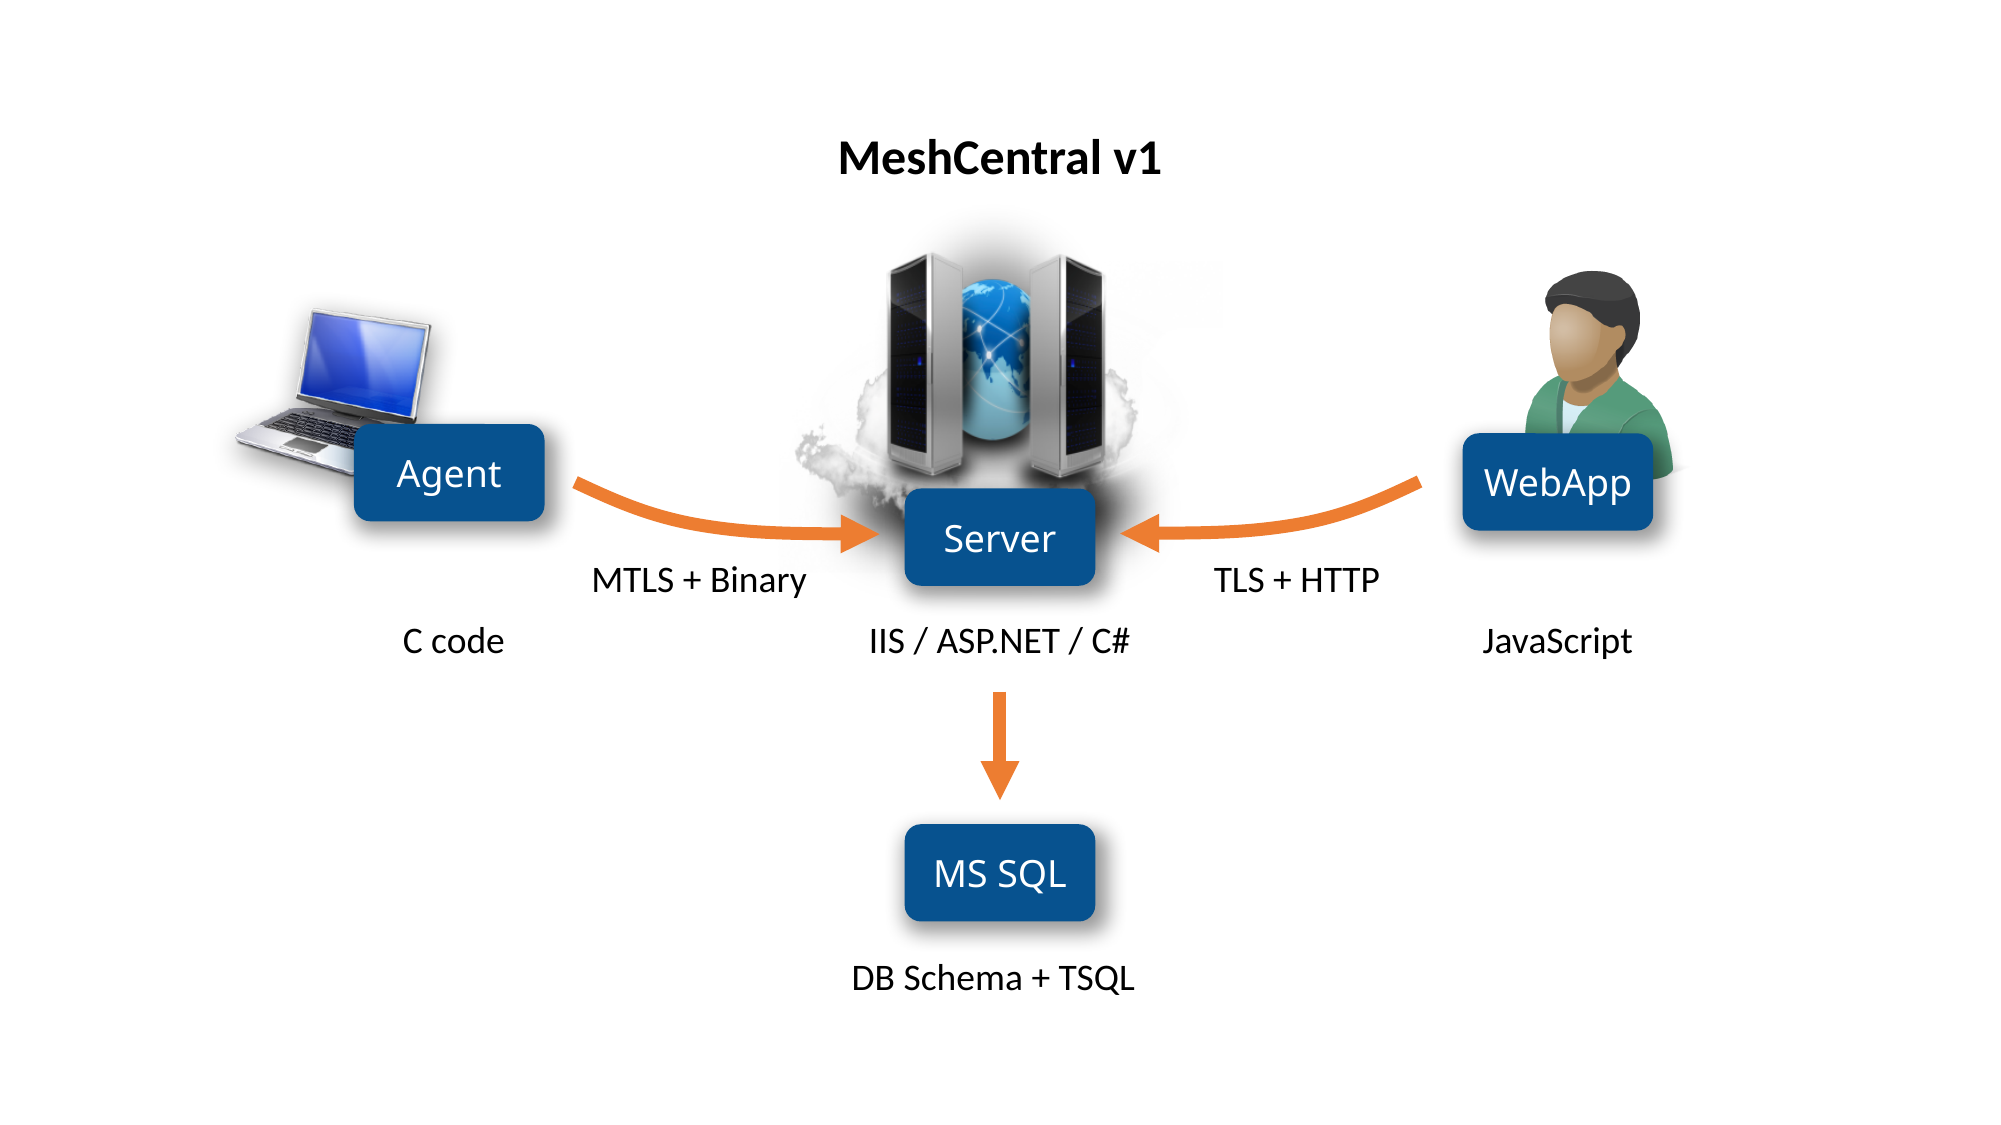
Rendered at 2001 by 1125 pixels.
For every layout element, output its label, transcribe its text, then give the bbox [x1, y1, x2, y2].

picture [777, 167, 1223, 645]
text_box MTLS + Binary [576, 547, 777, 608]
text_box JavaScript [1467, 608, 1648, 669]
text_box C code [388, 608, 521, 669]
text_box Agent [353, 423, 545, 522]
picture [1488, 255, 1728, 494]
text_box TLS + HTTP [1223, 547, 1396, 608]
text_box MeshCentral v1 [802, 117, 1198, 167]
text_box DB Schema + TSQL [836, 945, 1151, 1006]
text_box [1223, 480, 1421, 533]
text_box WebApp [1462, 433, 1654, 531]
text_box MS SQL [904, 824, 1096, 922]
text_box IIS / ASP.NET / C# [854, 645, 1146, 669]
picture [232, 280, 437, 485]
text_box [574, 481, 777, 534]
